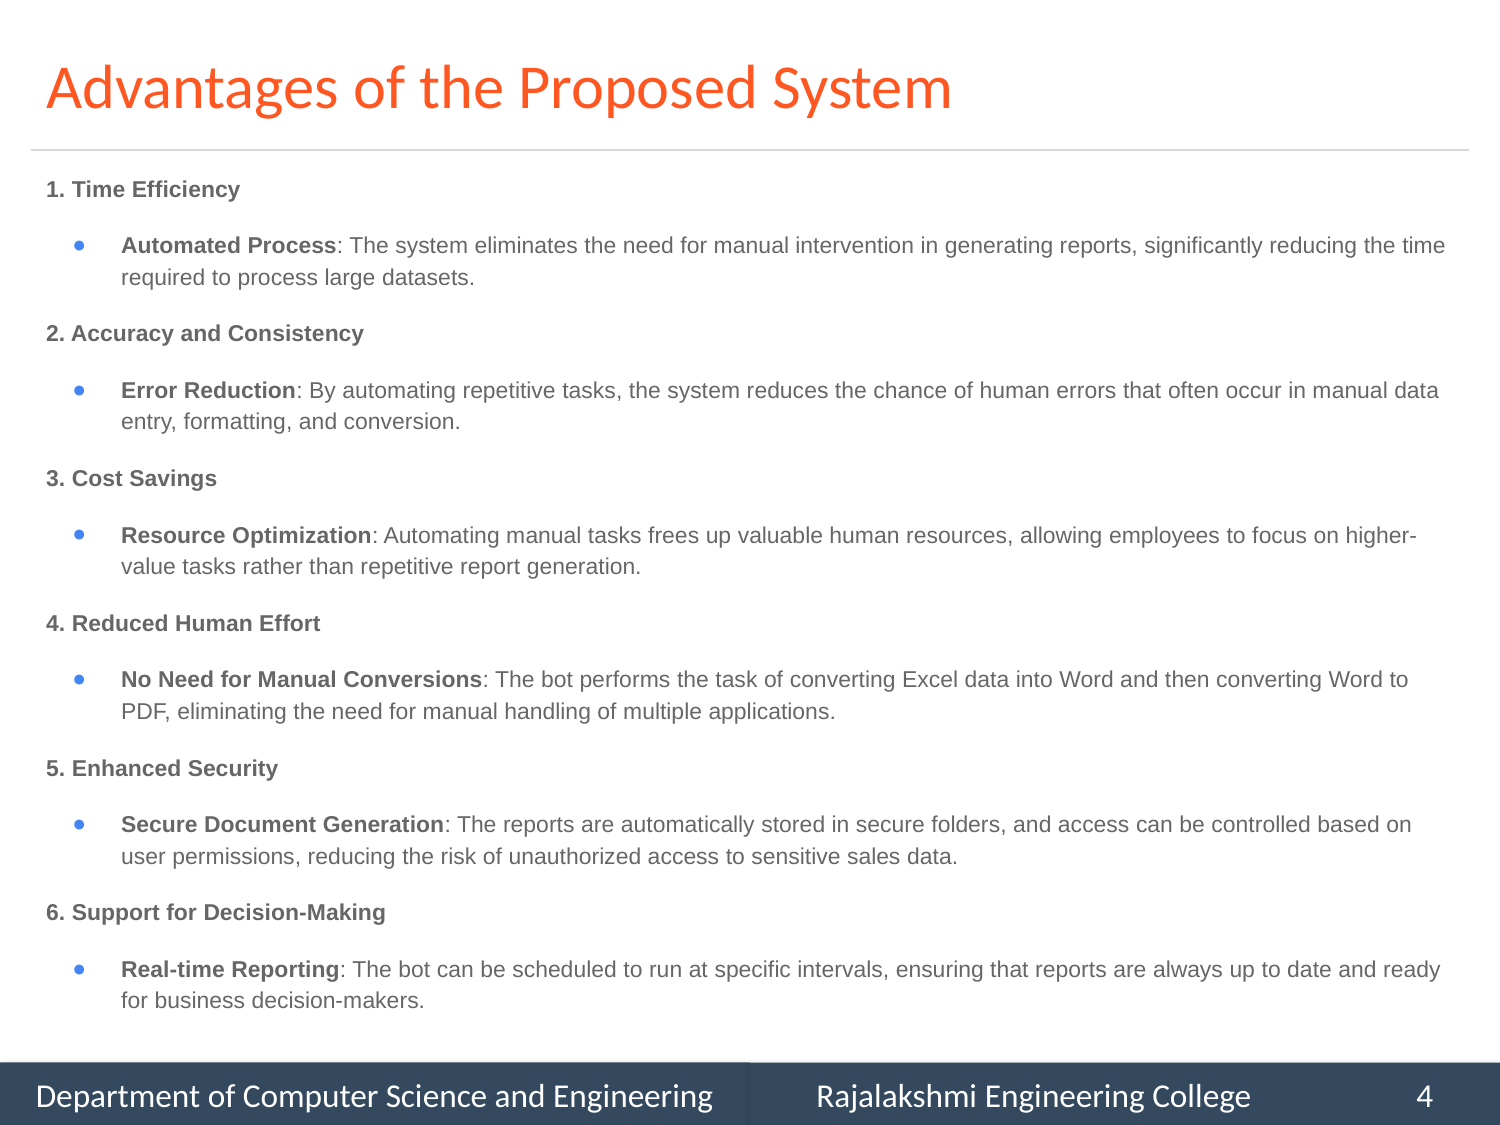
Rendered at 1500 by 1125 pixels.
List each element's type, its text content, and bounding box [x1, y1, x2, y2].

list 1. Time Efficiency Automated Process: The system eliminates the need for manual intervention in generating reports, significantly reducing the time required to process large datasets. 2. Accuracy and Consistency Error Reduction: By automating repetitive tasks, the system reduces the chance of human errors that often occur in manual data entry, formatting, and conversion. 3. Cost Savings Resource Optimization: Automating manual tasks frees up valuable human resources, allowing employees to focus on higher-value tasks rather than repetitive report generation. 4. Reduced Human Effort No Need for Manual Conversions: The bot performs the task of converting Excel data into Word and then converting Word to PDF, eliminating the need for manual handling of multiple applications. 5. Enhanced Security Secure Document Generation: The reports are automatically stored in secure folders, and access can be controlled based on user permissions, reducing the risk of unauthorized access to sensitive sales data. 6. Support for Decision-Making Real-time Reporting: The bot can be scheduled to run at specific intervals, ensuring that reports are always up to date and ready for business decision-makers. [31, 162, 1469, 1038]
title Advantages of the Proposed System [31, 17, 1469, 150]
